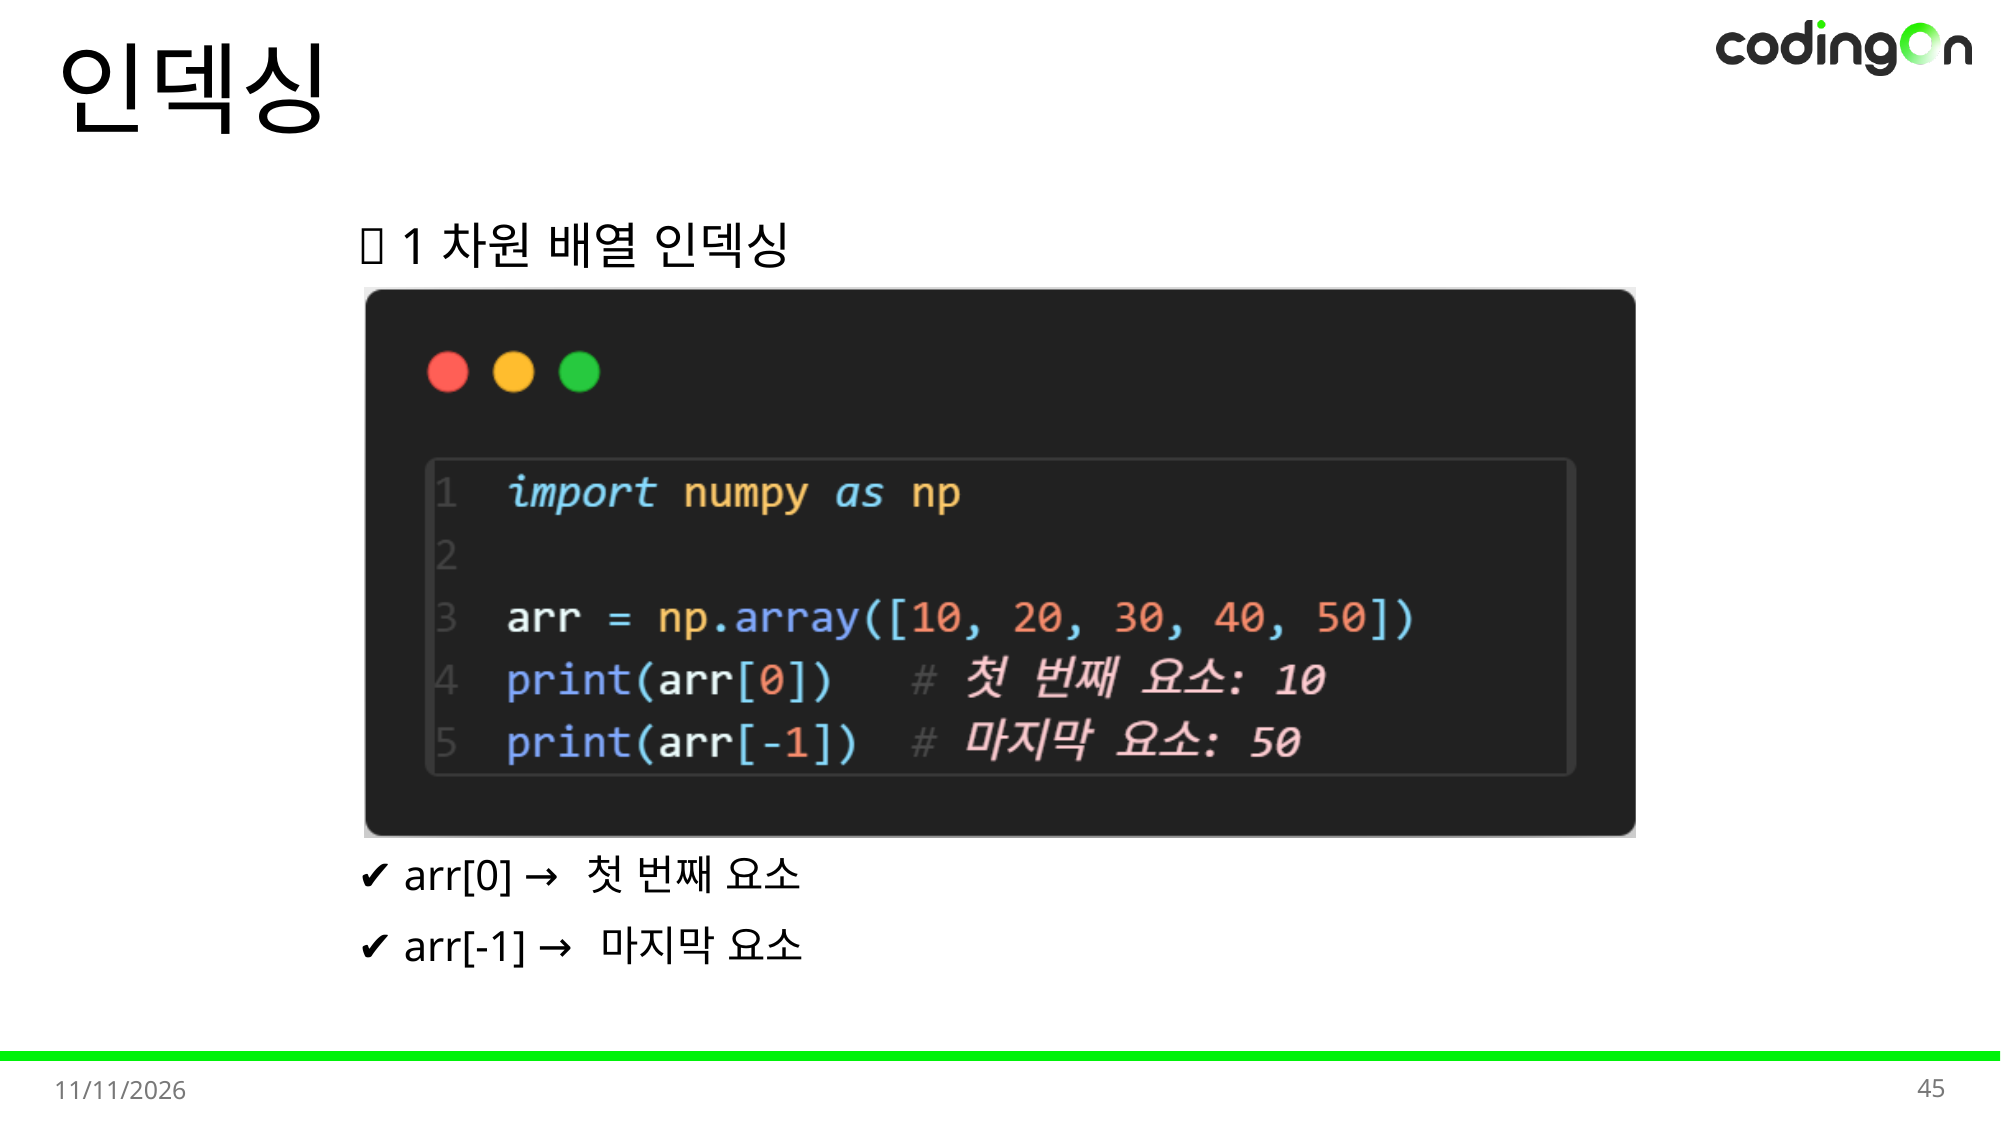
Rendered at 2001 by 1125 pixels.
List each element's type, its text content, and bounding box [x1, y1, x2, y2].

picture [364, 287, 1636, 838]
title 인덱싱 [41, 0, 1767, 188]
text_box ✔️ arr[0] → 첫 번째 요소 ✔️ arr[-1] → 마지막 요소 [343, 841, 1636, 1022]
text_box ✅ 1차원 배열 인덱싱 [343, 177, 962, 304]
slide_number 45 [1510, 1059, 1961, 1120]
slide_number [39, 1061, 490, 1122]
picture [1767, 20, 1972, 76]
